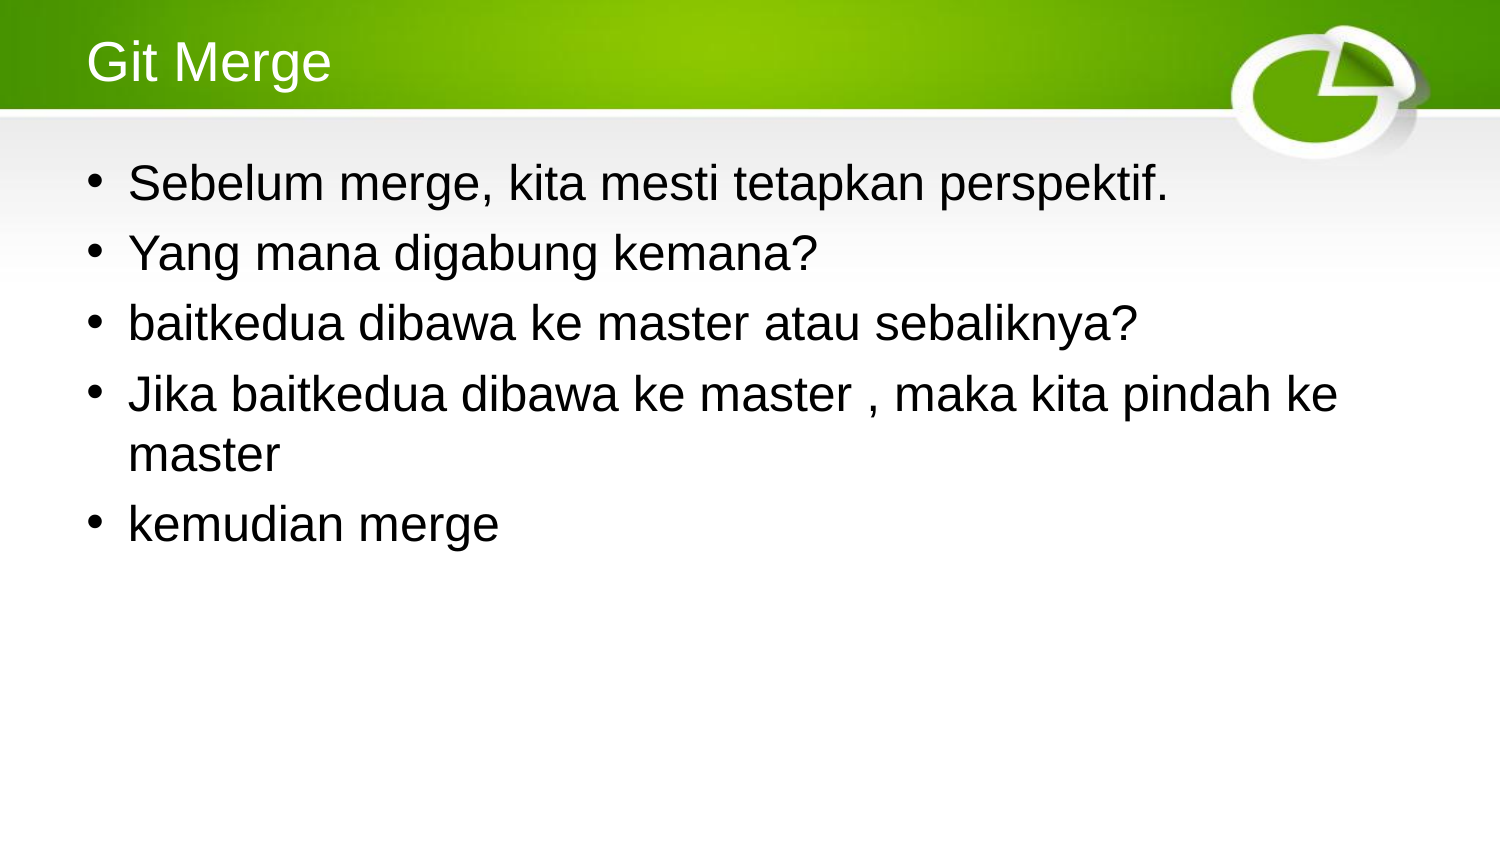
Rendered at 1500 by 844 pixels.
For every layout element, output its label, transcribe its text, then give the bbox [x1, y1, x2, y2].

picture [0, 0, 1500, 844]
list Sebelum merge, kita mesti tetapkan perspektif. Yang mana digabung kemana? baitkedua dibawa ke master atau sebaliknya? Jika baitkedua dibawa ke master , maka kita pindah ke master kemudian merge [75, 144, 1425, 754]
title Git Merge [75, 23, 1425, 96]
